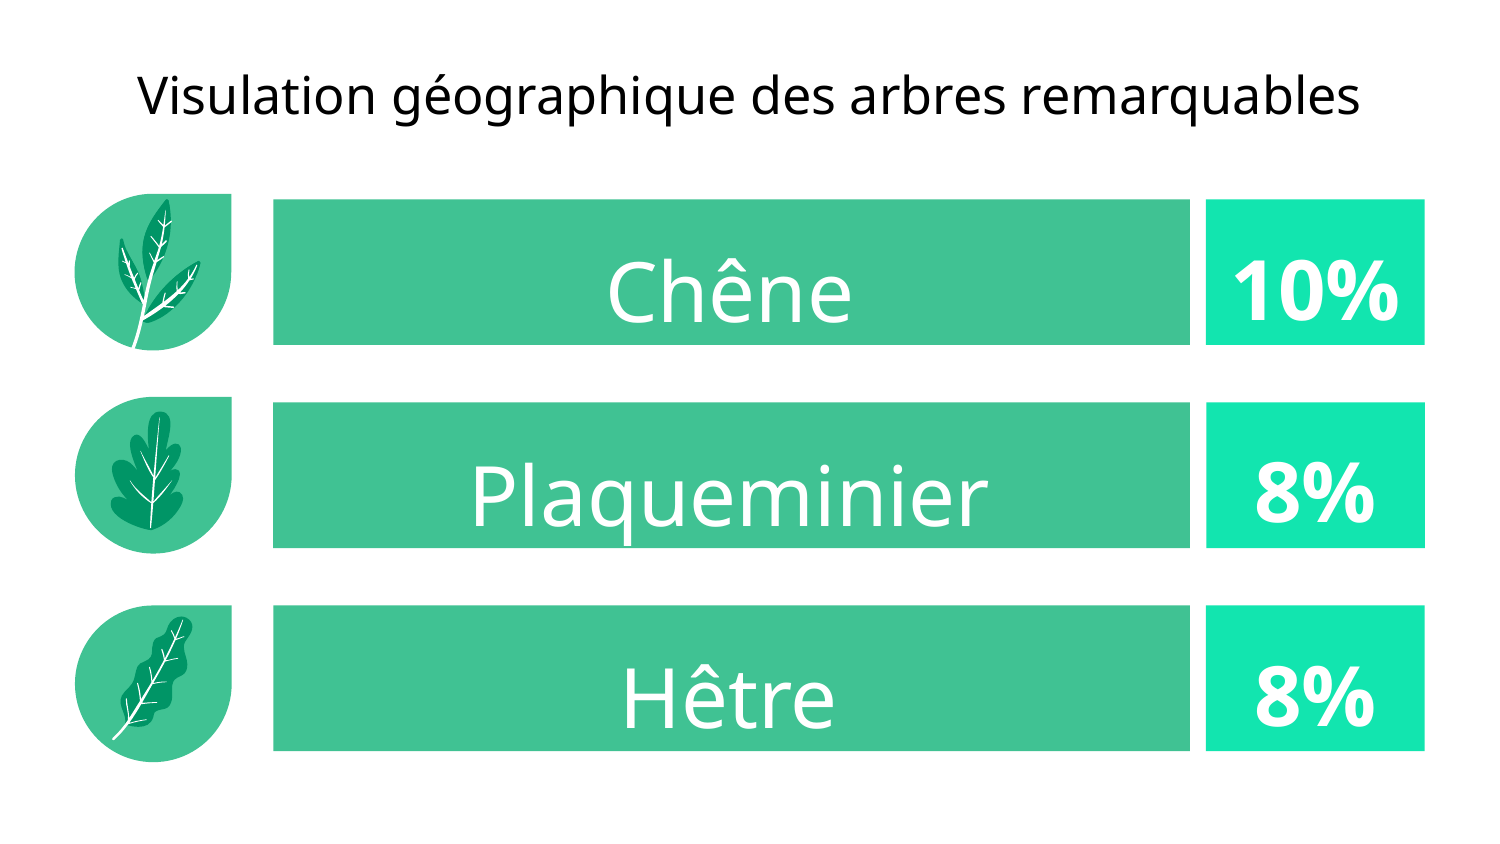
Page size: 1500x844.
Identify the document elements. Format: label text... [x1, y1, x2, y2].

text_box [74, 193, 1426, 763]
title Visulation géographique des arbres remarquables [75, 48, 1425, 142]
